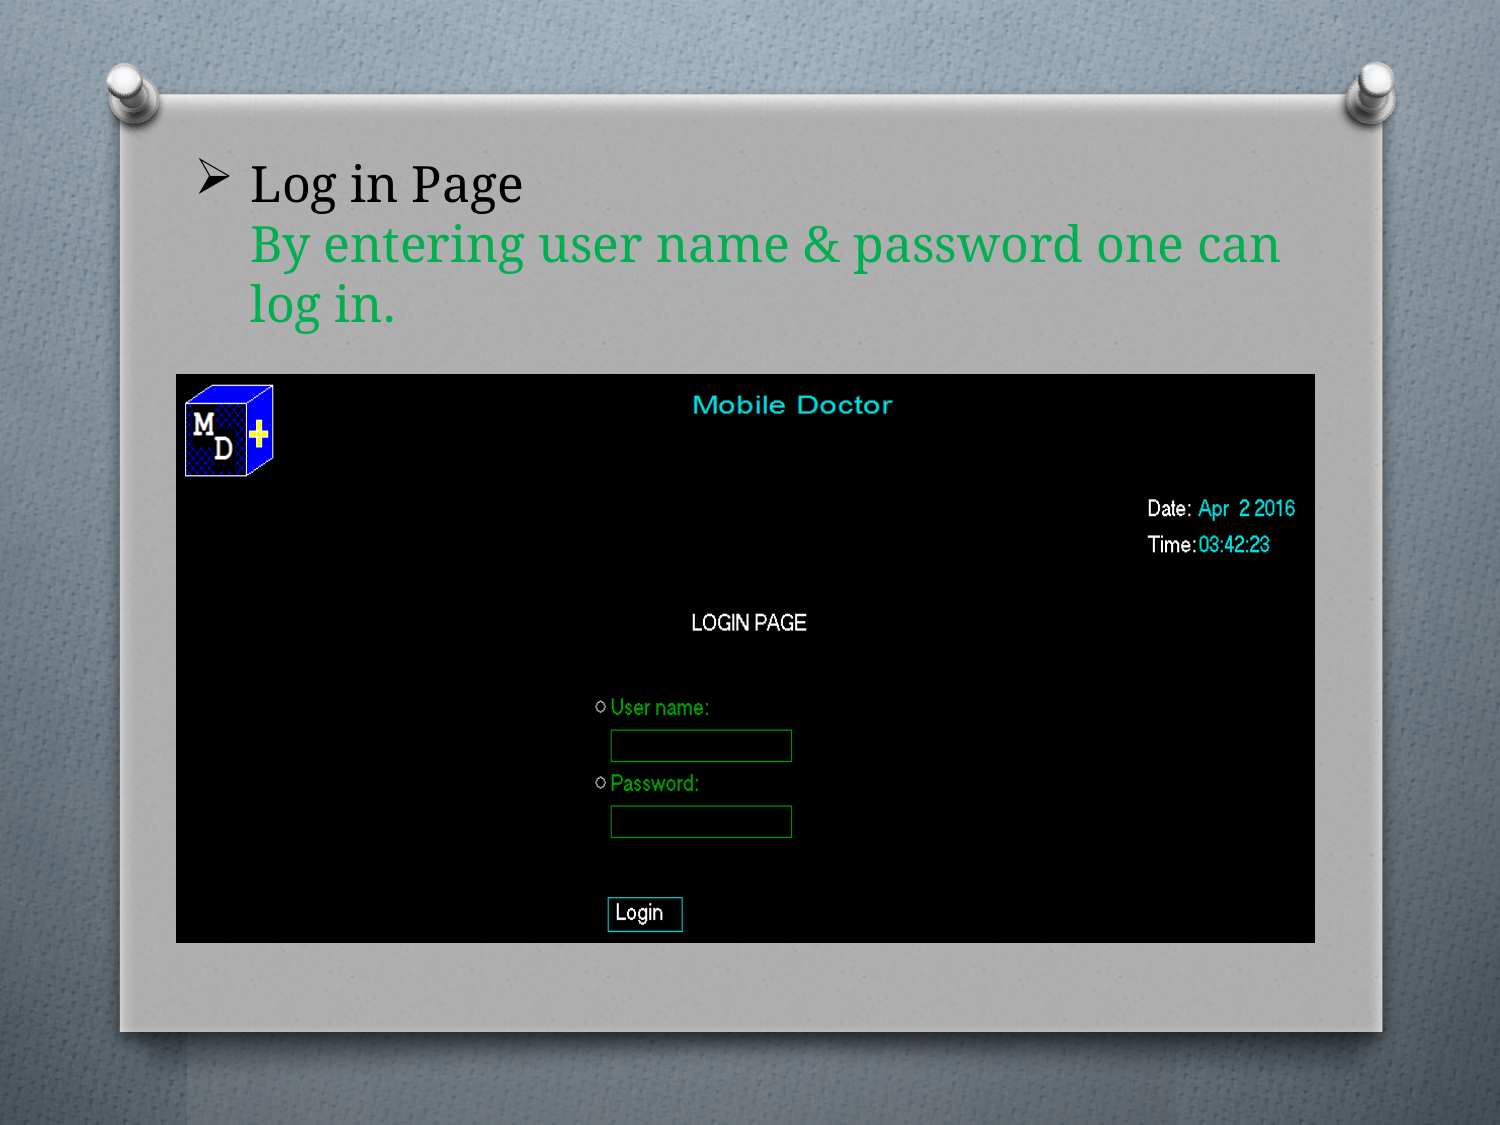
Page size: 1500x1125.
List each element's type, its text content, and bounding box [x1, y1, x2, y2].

picture [75, 29, 179, 153]
title Log in Page By entering user name & password one can log in. [179, 37, 1323, 988]
picture [176, 374, 1315, 943]
picture [1323, 35, 1439, 156]
